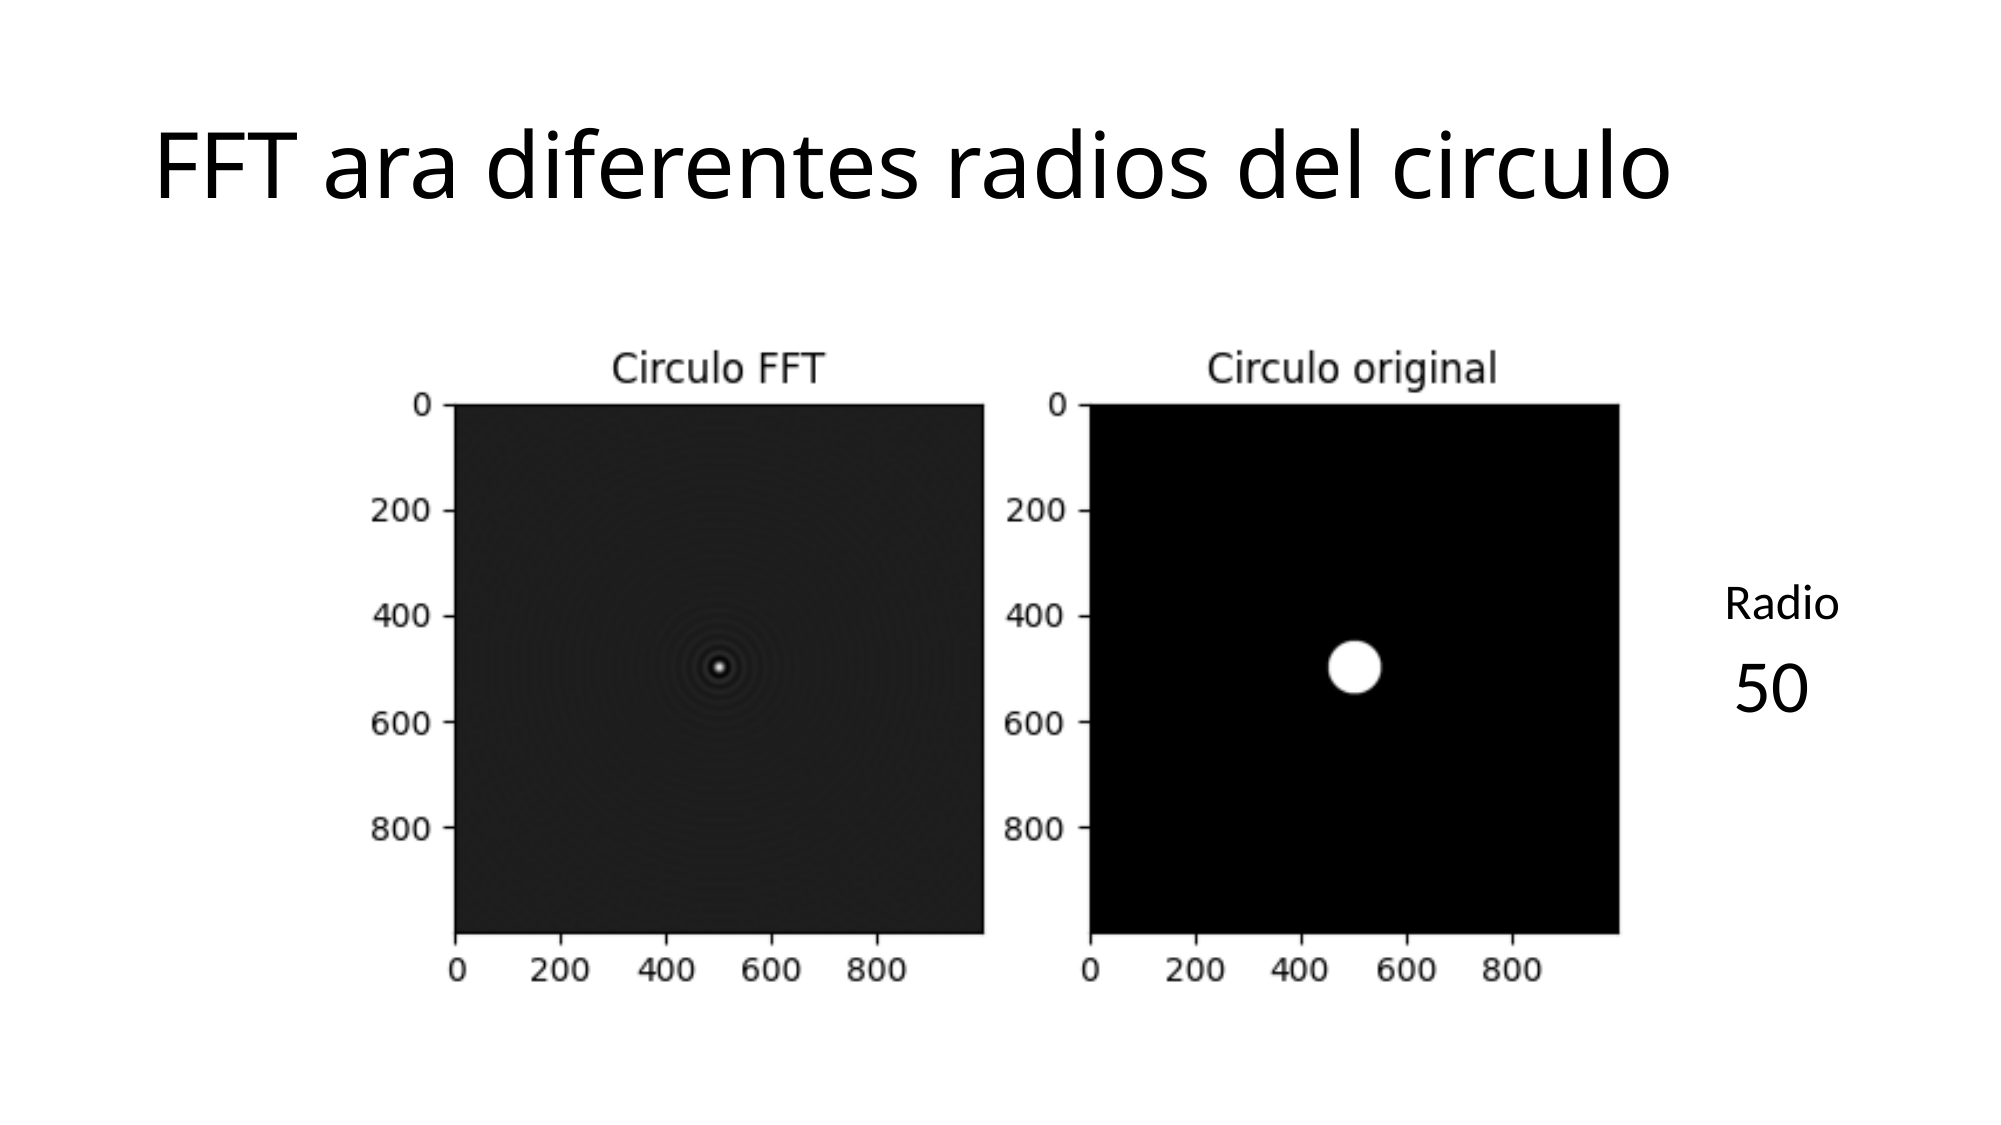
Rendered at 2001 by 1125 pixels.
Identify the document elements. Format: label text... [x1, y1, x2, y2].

title FFT ara diferentes radios del circulo [137, 59, 1863, 278]
text_box 50 [1718, 637, 1863, 735]
text_box Radio [1709, 562, 1863, 637]
picture [333, 311, 1667, 1010]
